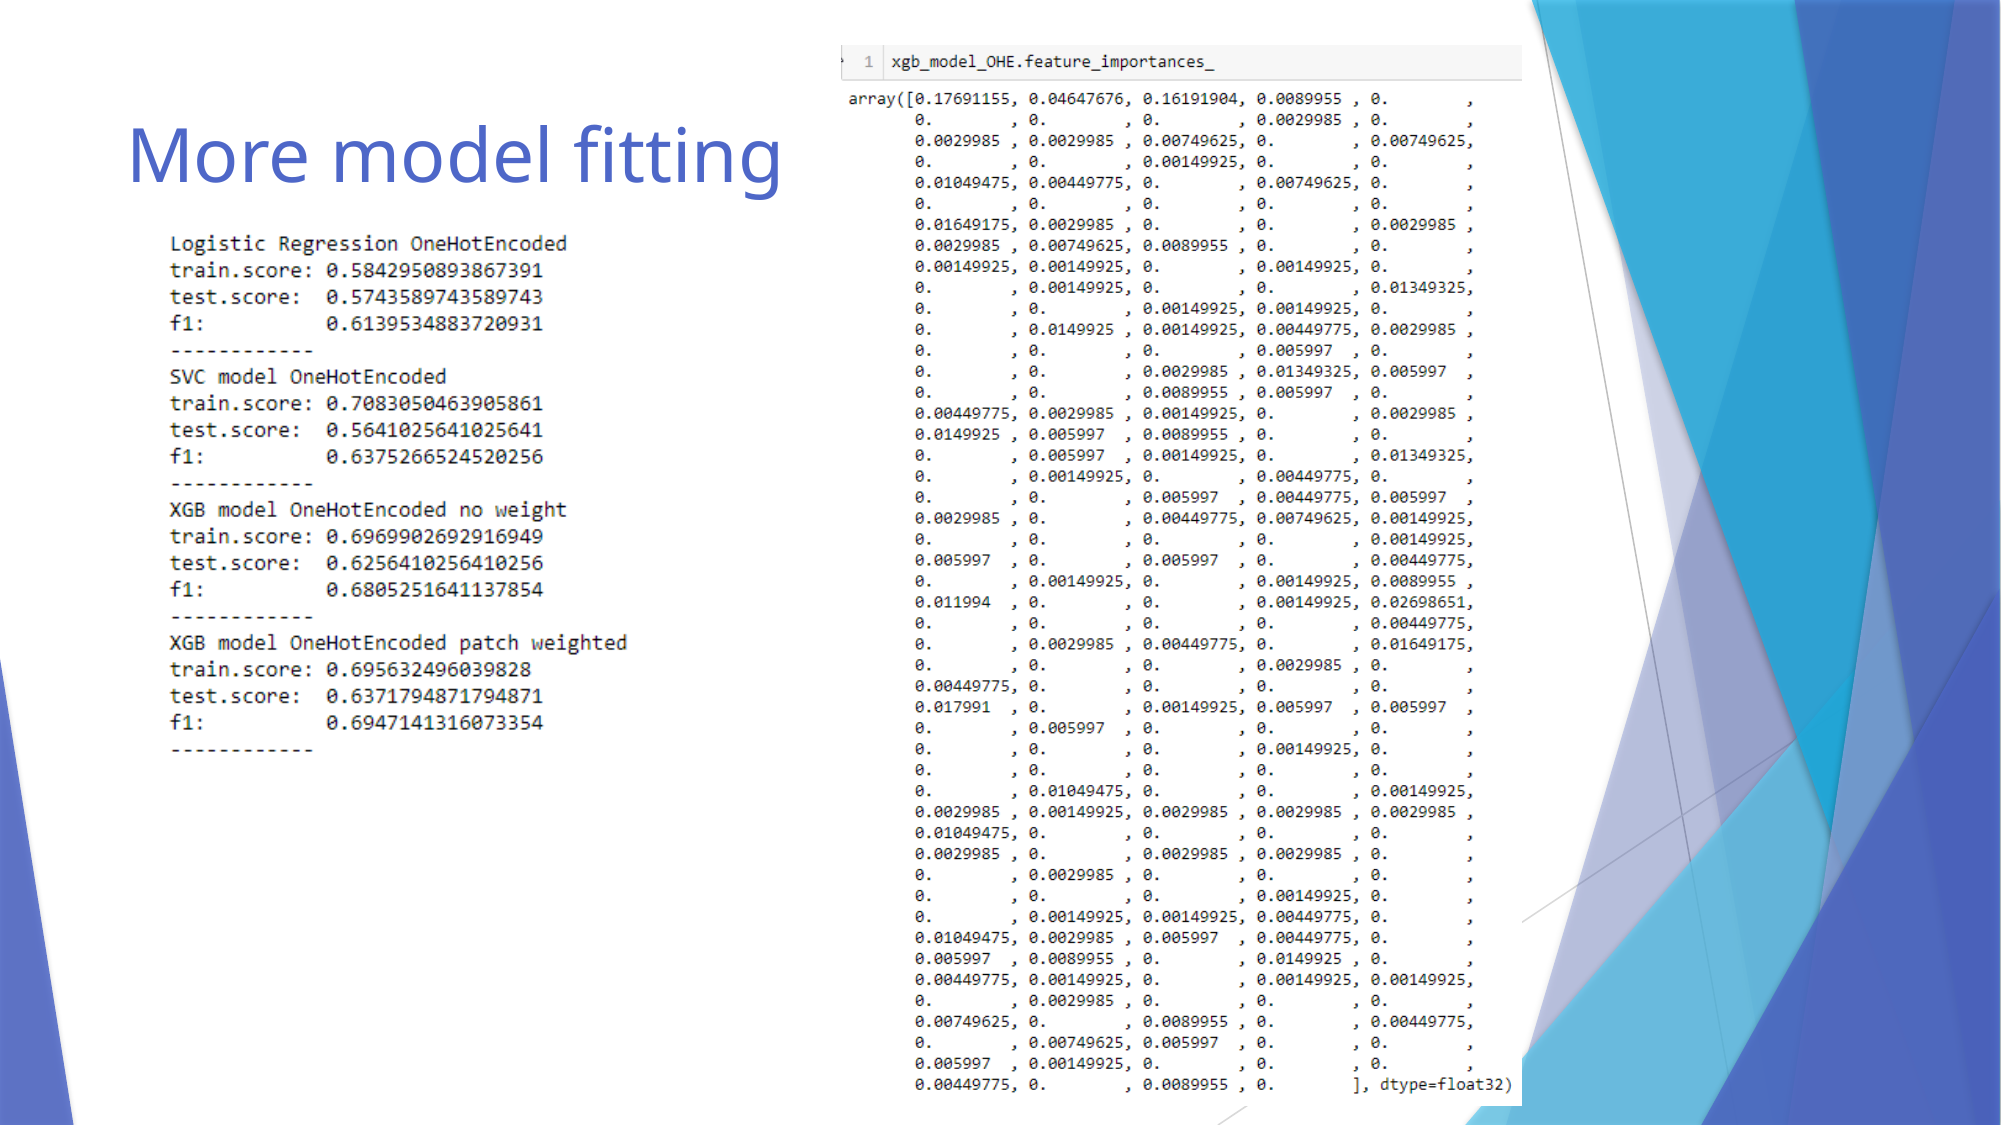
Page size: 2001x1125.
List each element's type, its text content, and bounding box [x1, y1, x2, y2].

title More model fitting [111, 99, 835, 317]
picture [161, 228, 646, 769]
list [840, 45, 1522, 1107]
